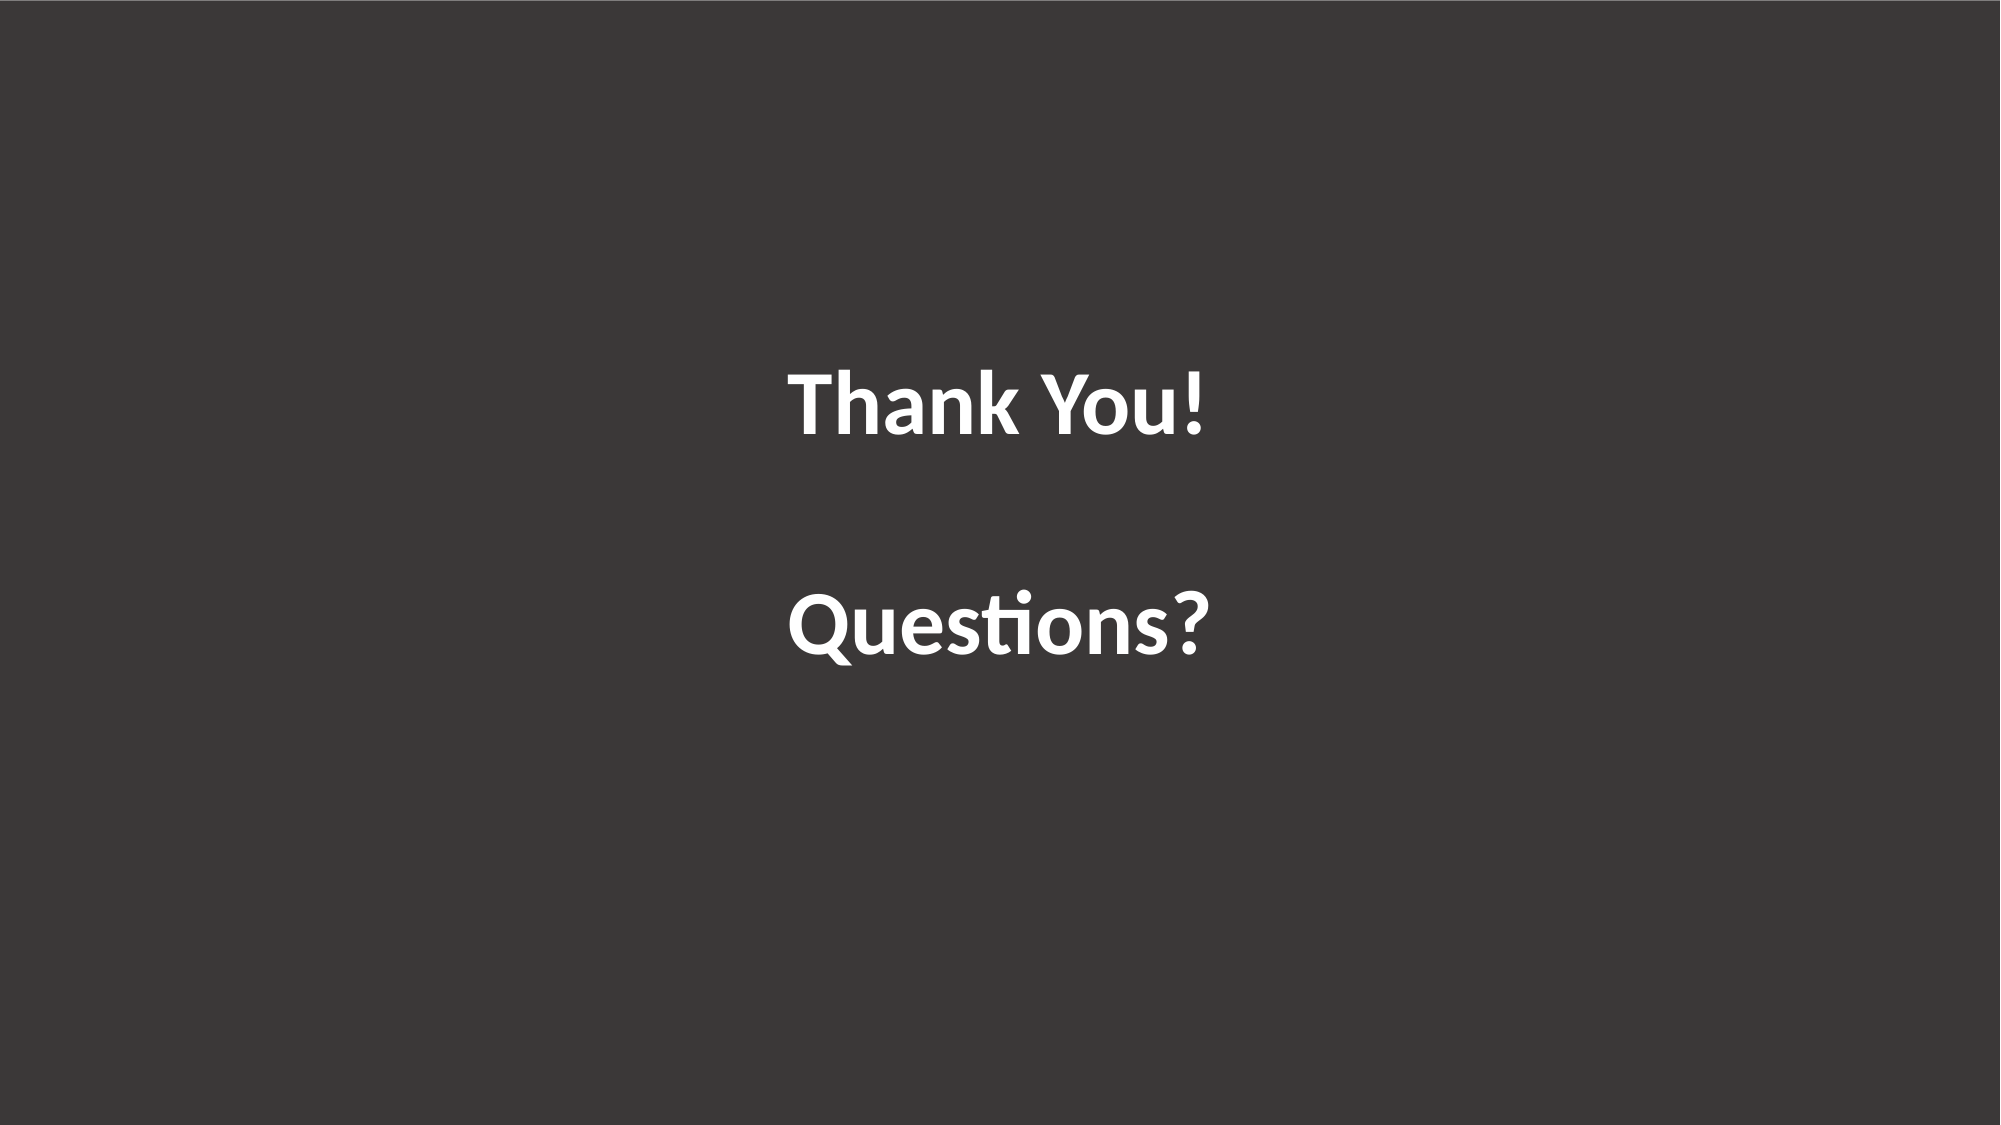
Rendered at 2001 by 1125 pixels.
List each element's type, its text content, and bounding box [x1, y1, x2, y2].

text_box [0, 0, 2000, 1125]
text_box Thank You! Questions? [773, 335, 1308, 830]
